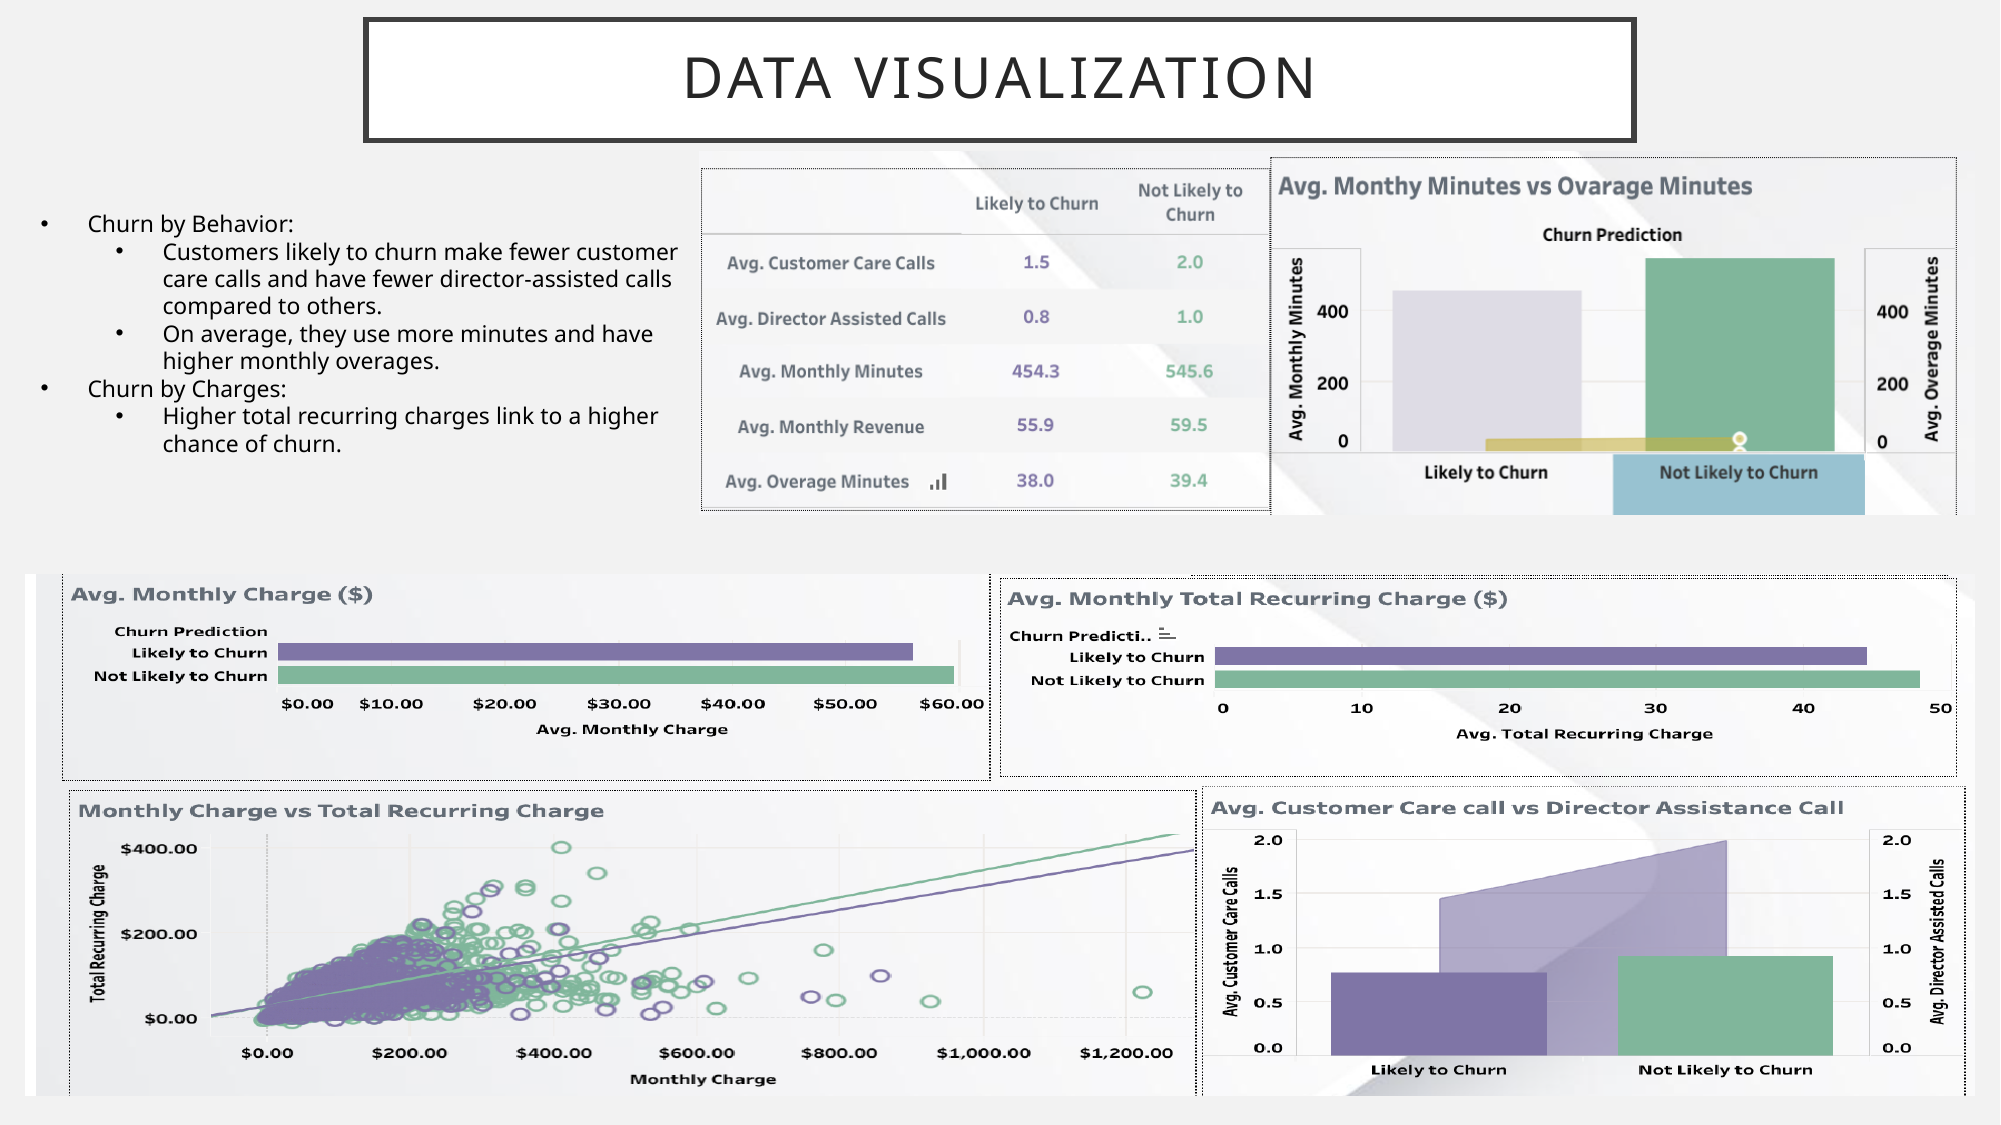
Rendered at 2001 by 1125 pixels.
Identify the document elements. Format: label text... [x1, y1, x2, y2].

picture [699, 151, 1975, 515]
text_box Churn by Behavior: Customers likely to churn make fewer customer care calls and have fewer director-assisted calls compared to others. On average, they use more minutes and have higher monthly overages. Churn by Charges: Higher total recurring charges link to a higher chance of churn. [25, 202, 699, 509]
title Data Visualization [363, 17, 1637, 143]
picture [25, 574, 1975, 1096]
